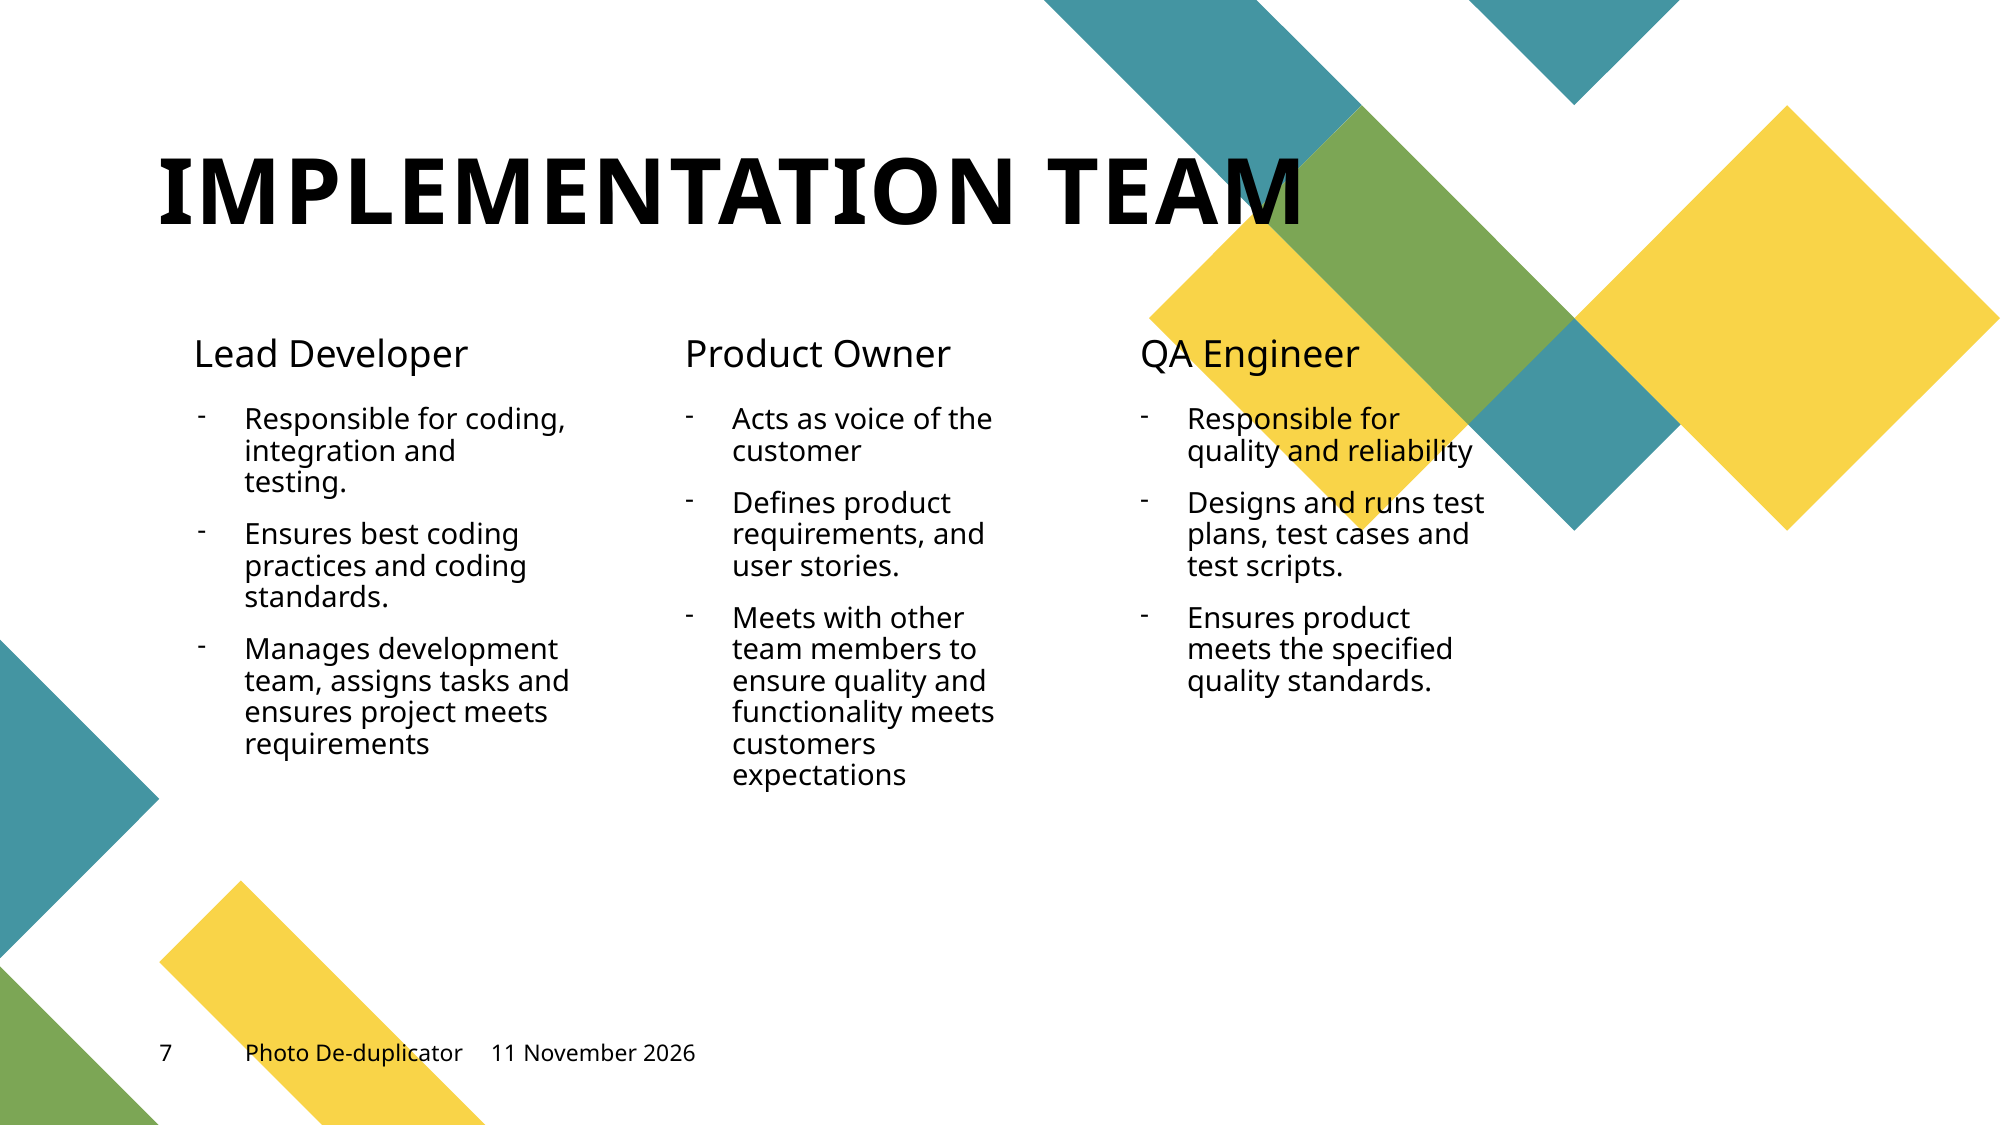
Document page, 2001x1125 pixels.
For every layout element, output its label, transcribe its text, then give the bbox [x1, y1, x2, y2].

footer Photo De-duplicator [245, 1038, 490, 1080]
list QA Engineer [1140, 335, 1490, 369]
list Responsible for coding, integration and testing. Ensures best coding practices and coding standards. Manages development team, assigns tasks and ensures project meets requirements [197, 404, 573, 818]
list Lead Developer [193, 335, 543, 369]
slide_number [490, 1038, 707, 1080]
list Responsible for quality and reliability Designs and runs test plans, test cases and test scripts. Ensures product meets the specified quality standards. [1140, 404, 1490, 818]
slide_number 7 [159, 1038, 245, 1080]
list Product Owner [685, 335, 1035, 369]
title IMPLEMENTATION TEAM [158, 144, 1394, 245]
list Acts as voice of the customer Defines product requirements, and user stories. Meets with other team members to ensure quality and functionality meets customers expectations [685, 404, 1038, 818]
